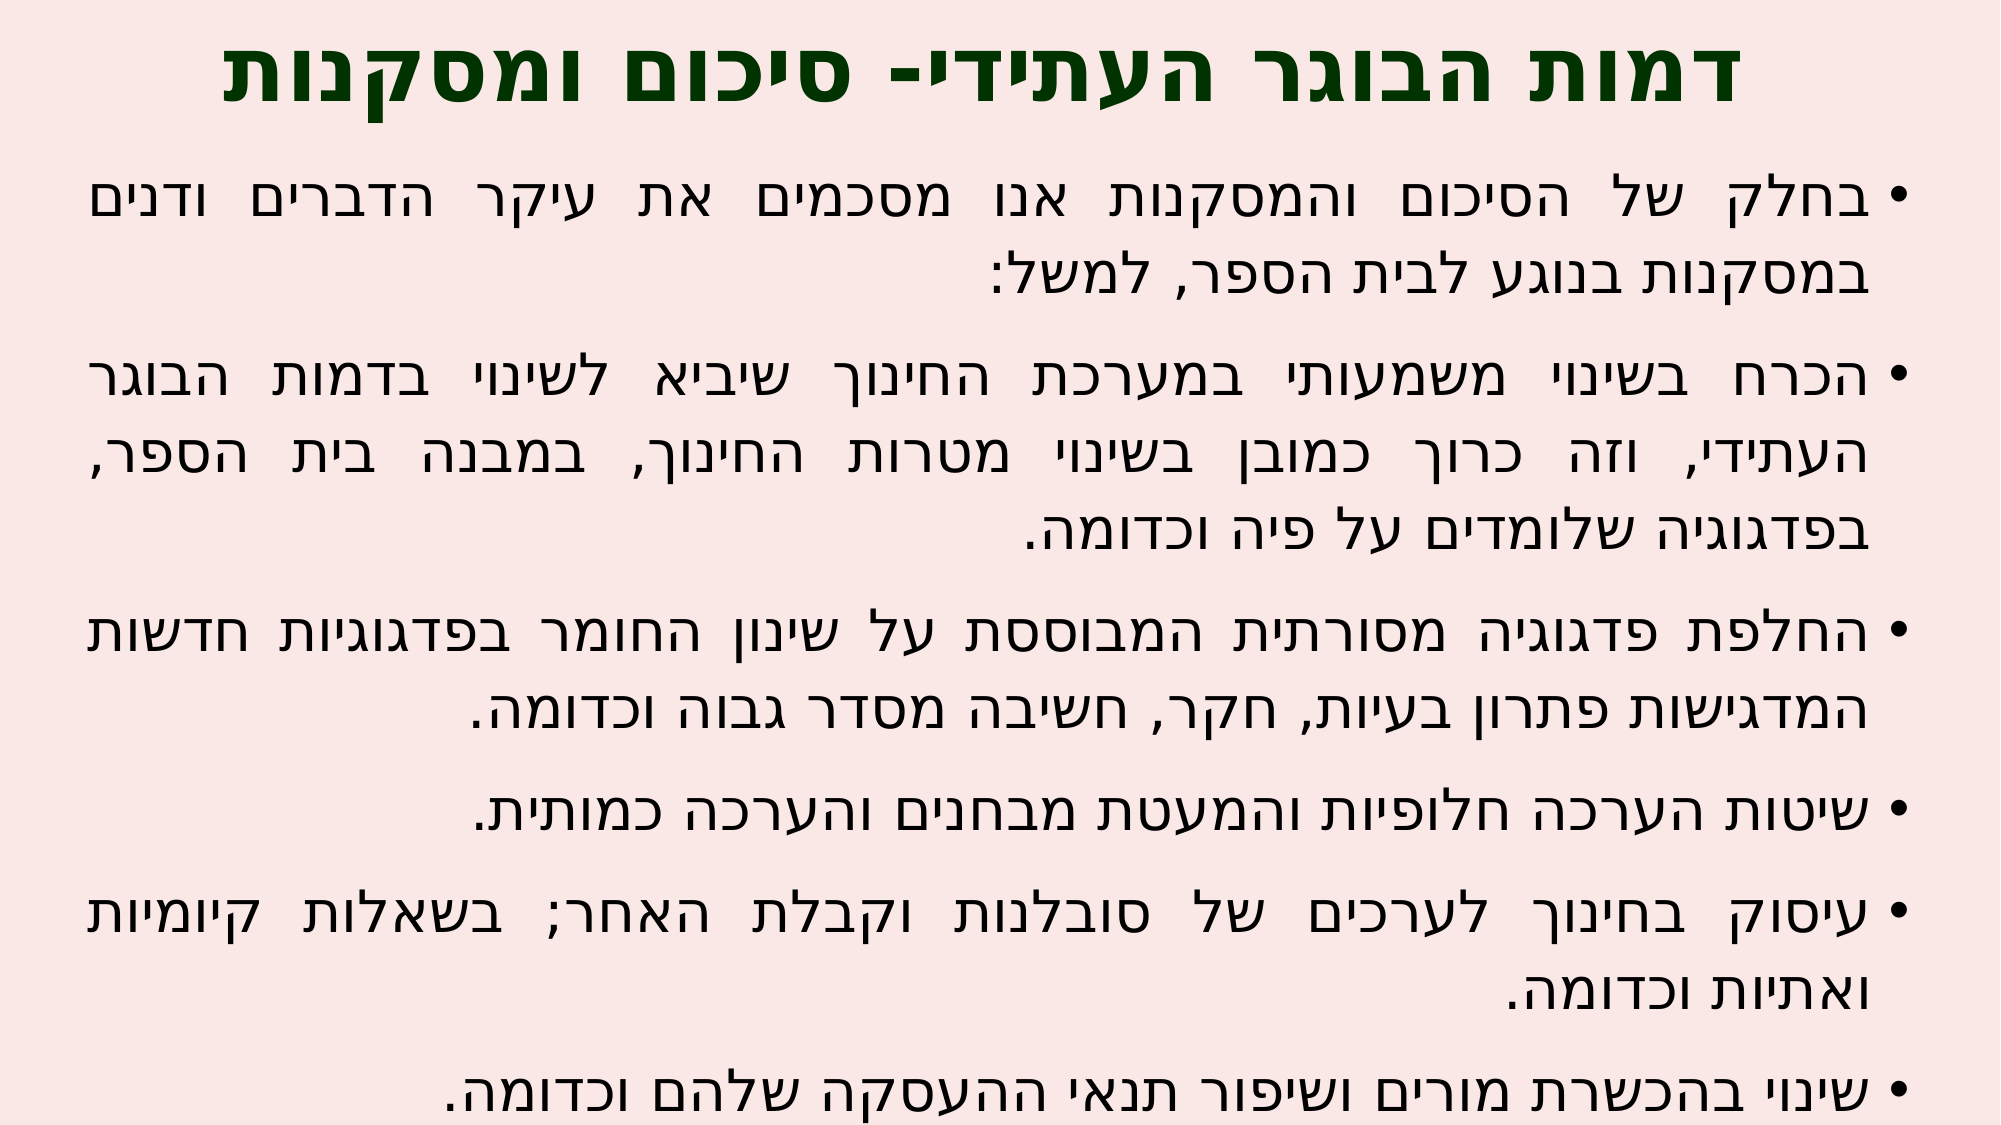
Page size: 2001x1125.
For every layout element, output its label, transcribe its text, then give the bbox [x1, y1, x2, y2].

list בחלק של הסיכום והמסקנות אנו מסכמים את עיקר הדברים ודנים במסקנות בנוגע לבית הספר, למשל: הכרח בשינוי משמעותי במערכת החינוך שיביא לשינוי בדמות הבוגר העתידי, וזה כרוך כמובן בשינוי מטרות החינוך, במבנה בית הספר, בפדגוגיה שלומדים על פיה וכדומה. החלפת פדגוגיה מסורתית המבוססת על שינון החומר בפדגוגיות חדשות המדגישות פתרון בעיות, חקר, חשיבה מסדר גבוה וכדומה. שיטות הערכה חלופיות והמעטת מבחנים והערכה כמותית. עיסוק בחינוך לערכים של סובלנות וקבלת האחר; בשאלות קיומיות ואתיות וכדומה. שינוי בהכשרת מורים ושיפור תנאי ההעסקה שלהם וכדומה. [71, 143, 1925, 1070]
title דמות הבוגר העתידי- סיכום ומסקנות [122, 0, 1848, 143]
